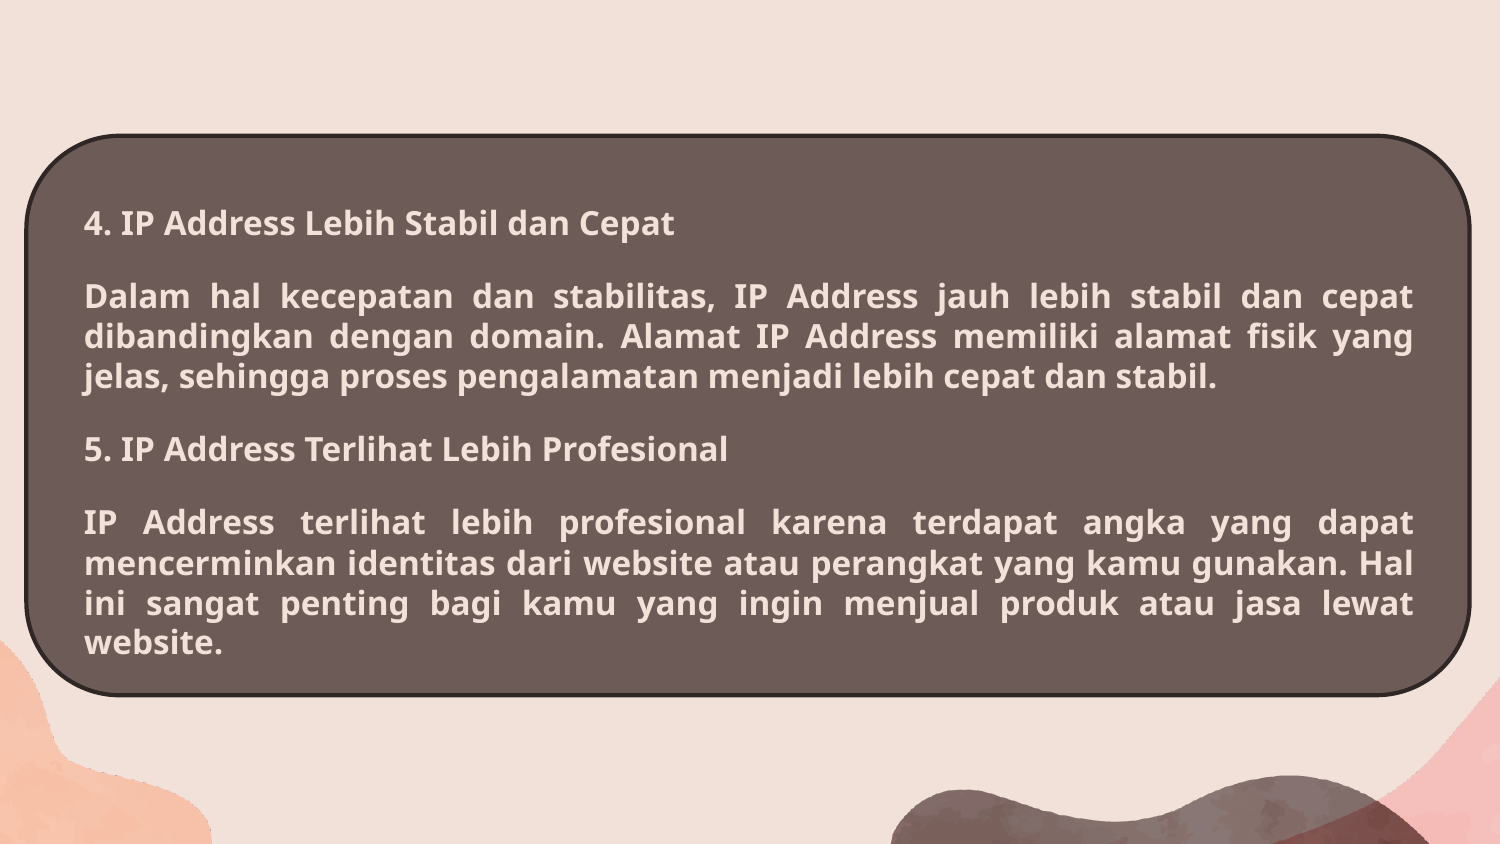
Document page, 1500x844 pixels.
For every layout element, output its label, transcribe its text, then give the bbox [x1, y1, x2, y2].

text_box [24, 133, 1472, 698]
picture [0, 0, 1500, 844]
subtitle 4. IP Address Lebih Stabil dan Cepat Dalam hal kecepatan dan stabilitas, IP Address jauh lebih stabil dan cepat dibandingkan dengan domain. Alamat IP Address memiliki alamat fisik yang jelas, sehingga proses pengalamatan menjadi lebih cepat dan stabil. 5. IP Address Terlihat Lebih Profesional IP Address terlihat lebih profesional karena terdapat angka yang dapat mencerminkan identitas dari website atau perangkat yang kamu gunakan. Hal ini sangat penting bagi kamu yang ingin menjual produk atau jasa lewat website. [68, 187, 1432, 592]
